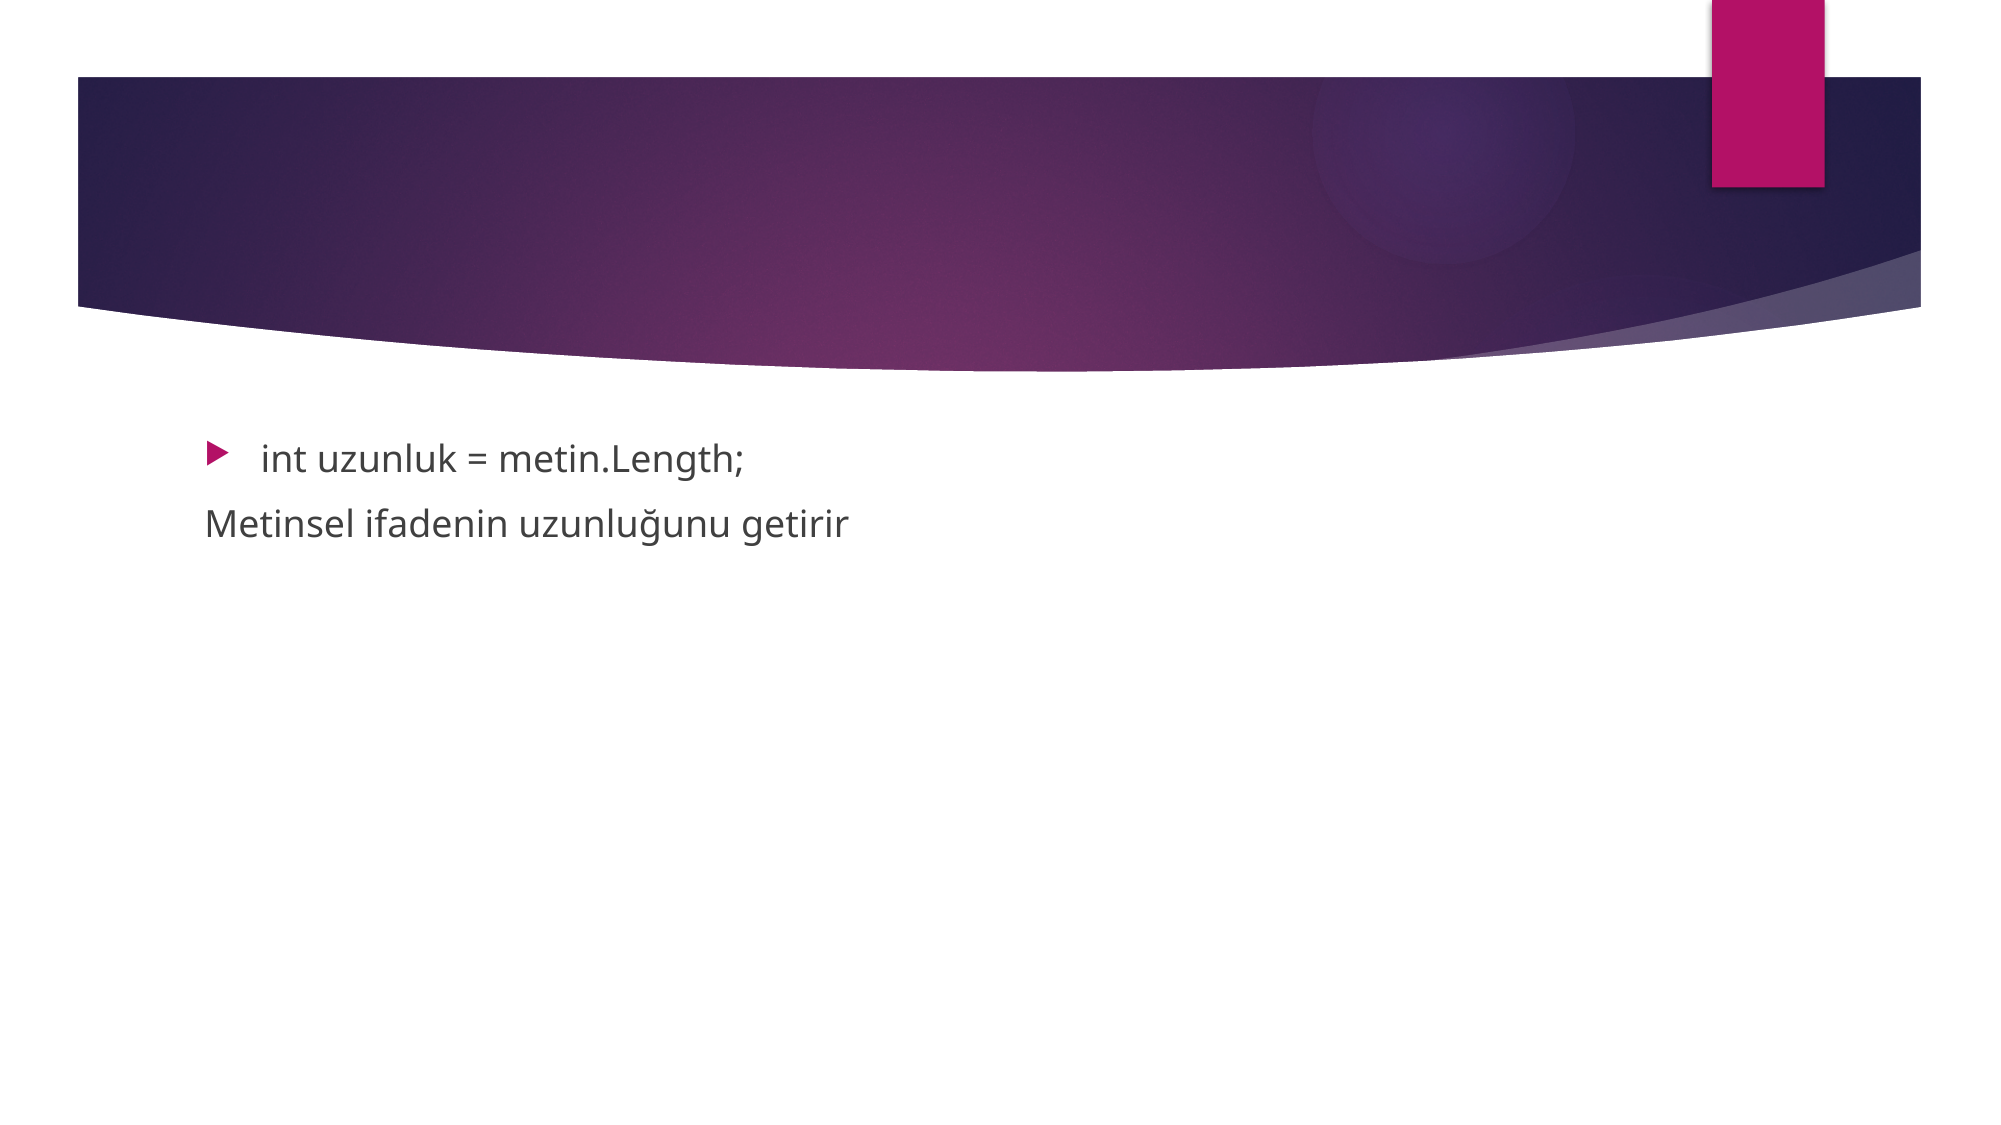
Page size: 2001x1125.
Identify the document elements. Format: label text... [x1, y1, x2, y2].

list int uzunluk = metin.Length; Metinsel ifadenin uzunluğunu getirir [189, 427, 1638, 988]
